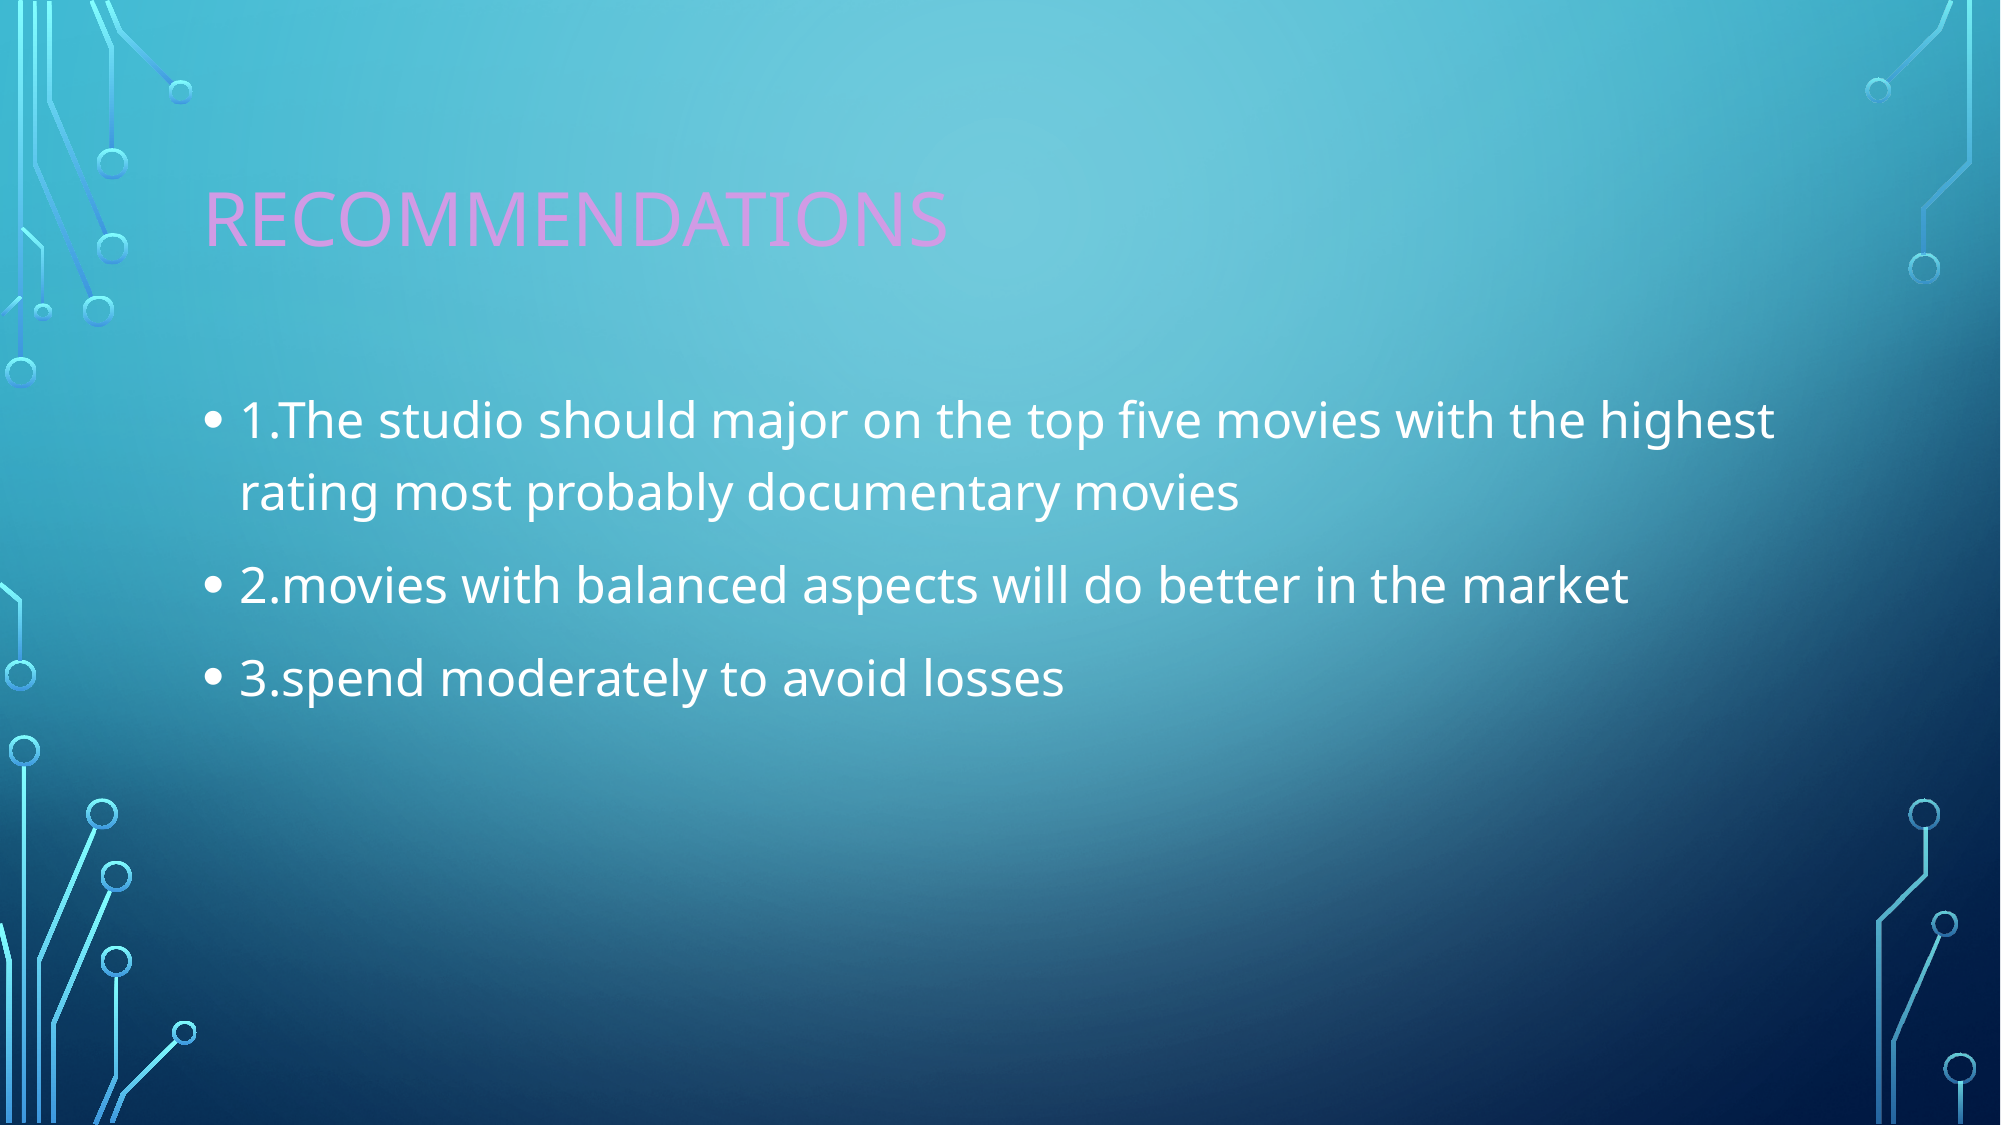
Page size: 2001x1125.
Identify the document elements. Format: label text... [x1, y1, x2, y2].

list 1.The studio should major on the top five movies with the highest rating most probably documentary movies 2.movies with balanced aspects will do better in the market 3.spend moderately to avoid losses [187, 369, 1813, 950]
title recommendations [187, 101, 1813, 344]
